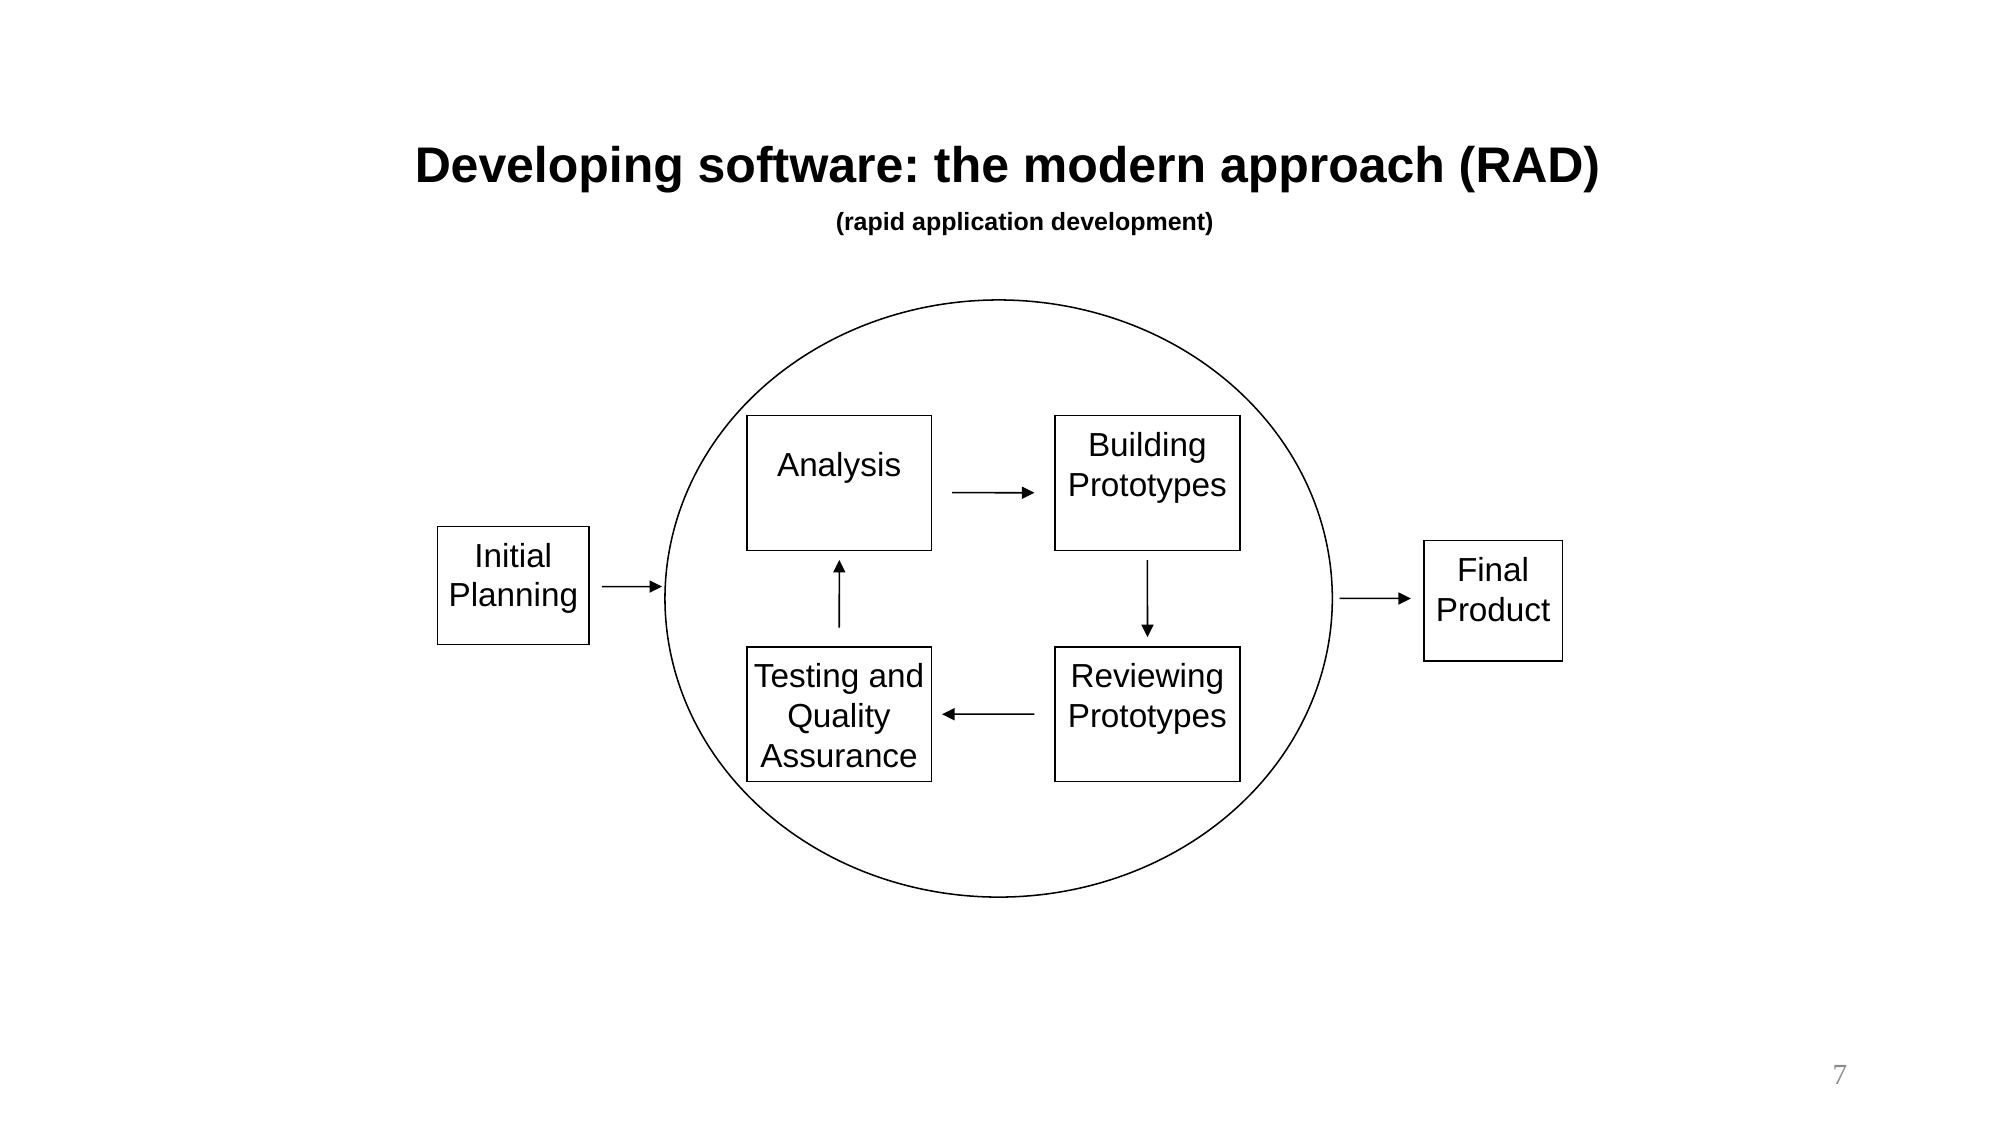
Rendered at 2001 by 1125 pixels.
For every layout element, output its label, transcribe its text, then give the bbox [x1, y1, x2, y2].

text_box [437, 299, 1563, 898]
text_box Developing software: the modern approach (RAD) (rapid application development) [399, 125, 1650, 243]
slide_number 7 [1412, 1042, 1863, 1103]
